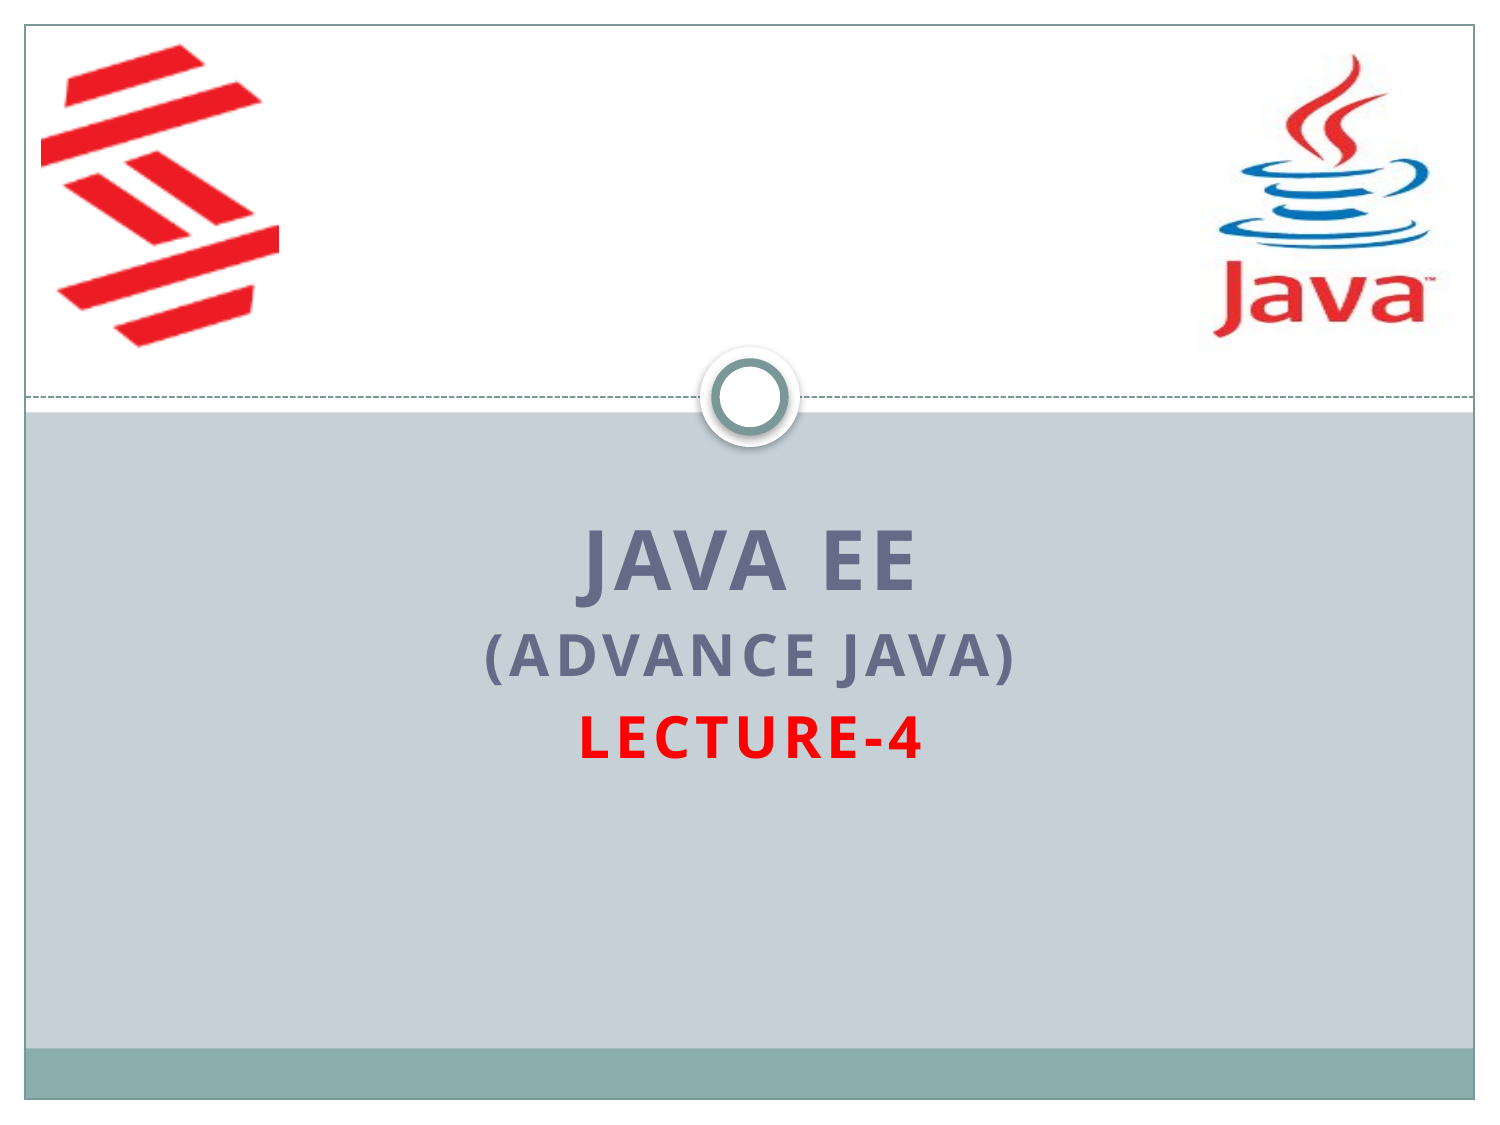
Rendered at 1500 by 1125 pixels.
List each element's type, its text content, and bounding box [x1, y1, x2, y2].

picture [40, 42, 279, 362]
subtitle Java ee (ADVANCE JAVA) Lecture-4 [225, 499, 1275, 787]
picture [1163, 42, 1471, 351]
